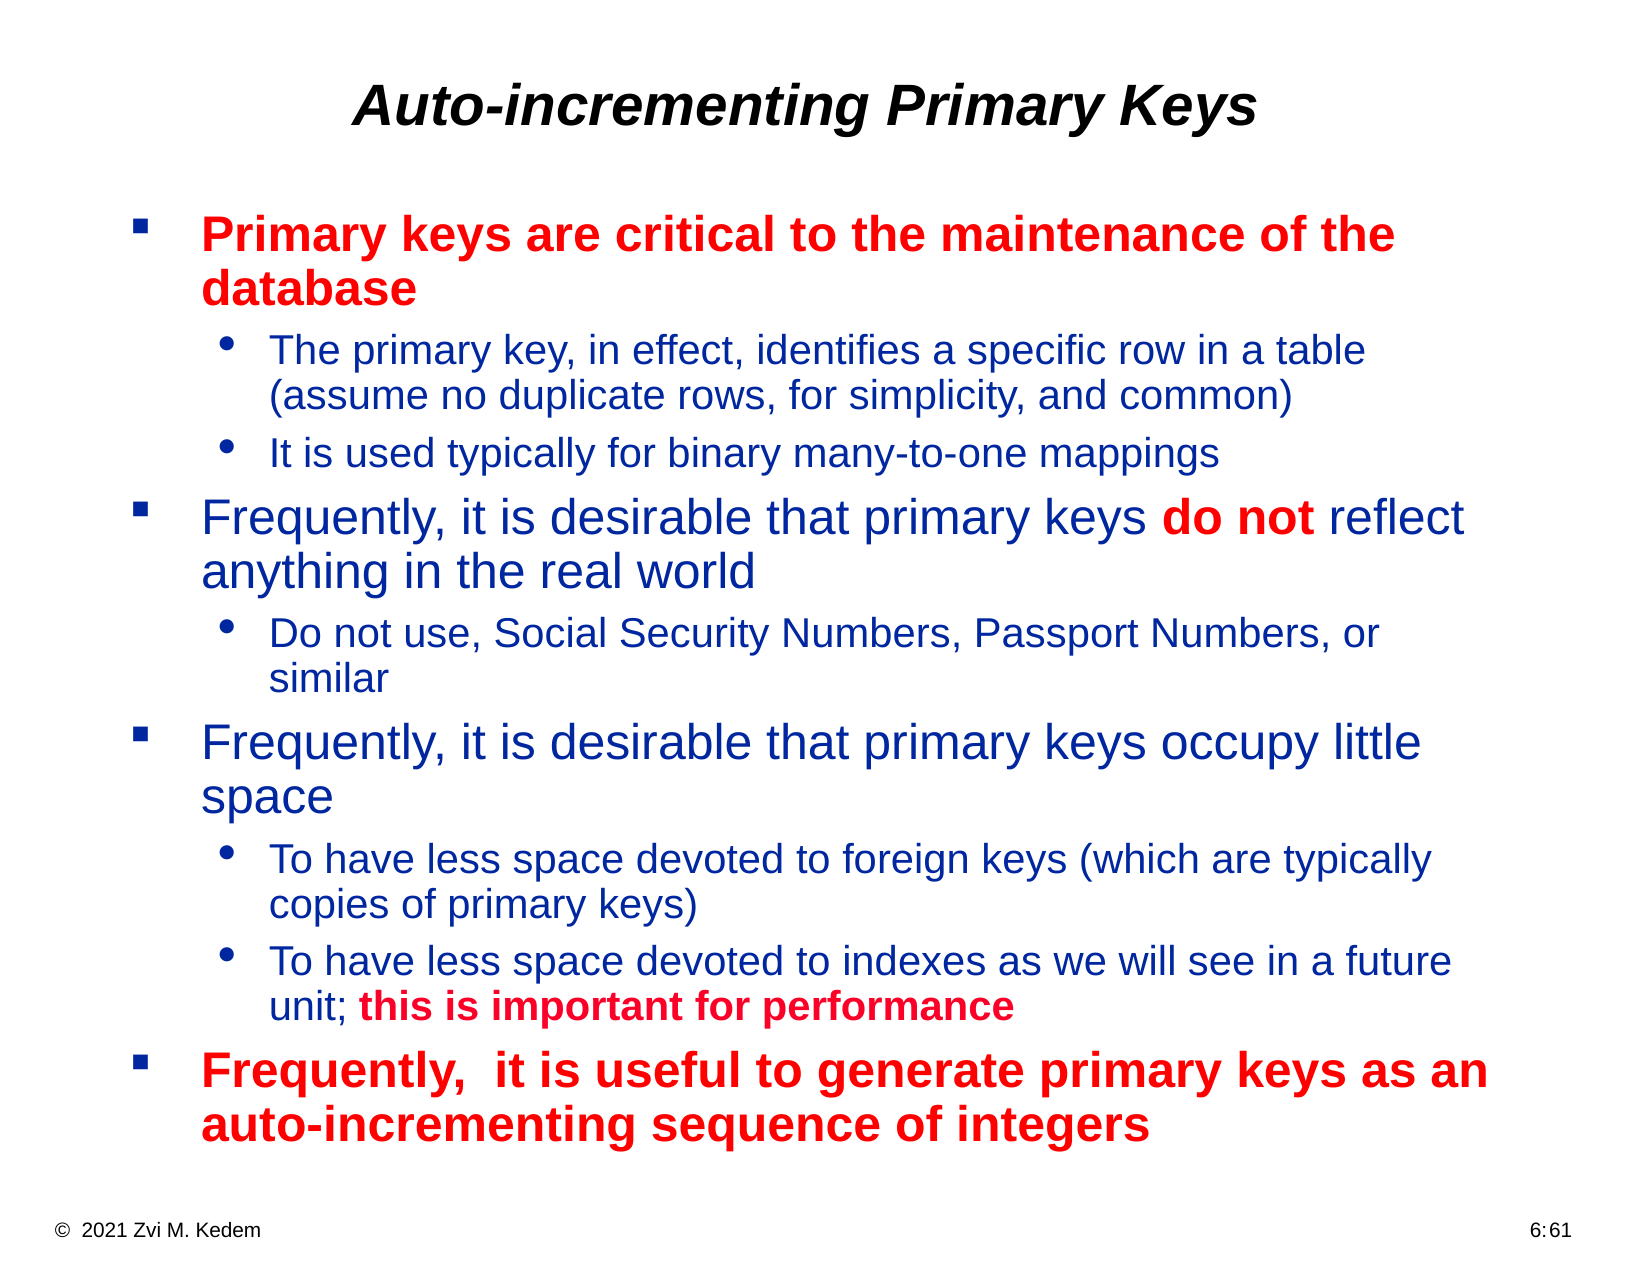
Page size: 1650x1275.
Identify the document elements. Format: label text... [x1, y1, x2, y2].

list Primary keys are critical to the maintenance of the database The primary key, in effect, identifies a specific row in a table (assume no duplicate rows, for simplicity, and common) It is used typically for binary many-to-one mappings Frequently, it is desirable that primary keys do not reflect anything in the real world Do not use, Social Security Numbers, Passport Numbers, or similar Frequently, it is desirable that primary keys occupy little space To have less space devoted to foreign keys (which are typically copies of primary keys) To have less space devoted to indexes as we will see in a future unit; this is important for performance Frequently, it is useful to generate primary keys as an auto-incrementing sequence of integers [111, 199, 1513, 1201]
title Auto-incrementing Primary Keys [111, 36, 1501, 176]
